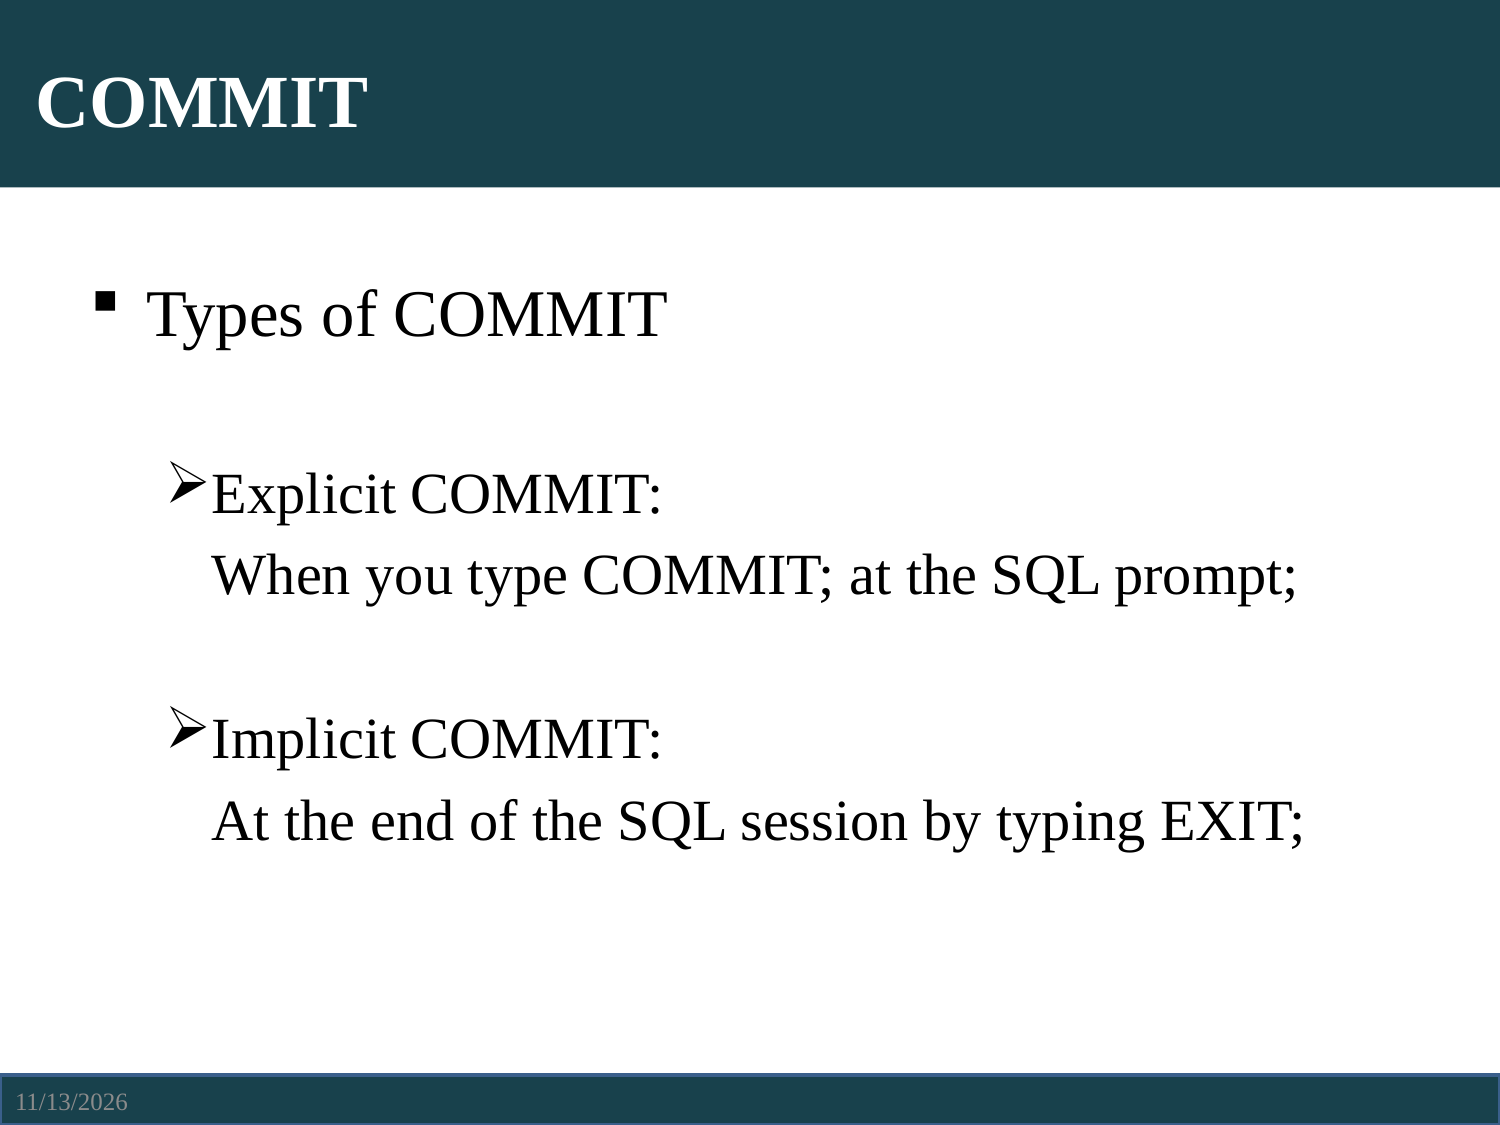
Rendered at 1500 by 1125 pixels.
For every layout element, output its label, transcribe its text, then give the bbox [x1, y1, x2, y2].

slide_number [0, 1074, 350, 1125]
list Types of COMMIT Explicit COMMIT: When you type COMMIT; at the SQL prompt; Implicit COMMIT: At the end of the SQL session by typing EXIT; [75, 262, 1425, 1005]
title COMMIT [0, 0, 1500, 188]
